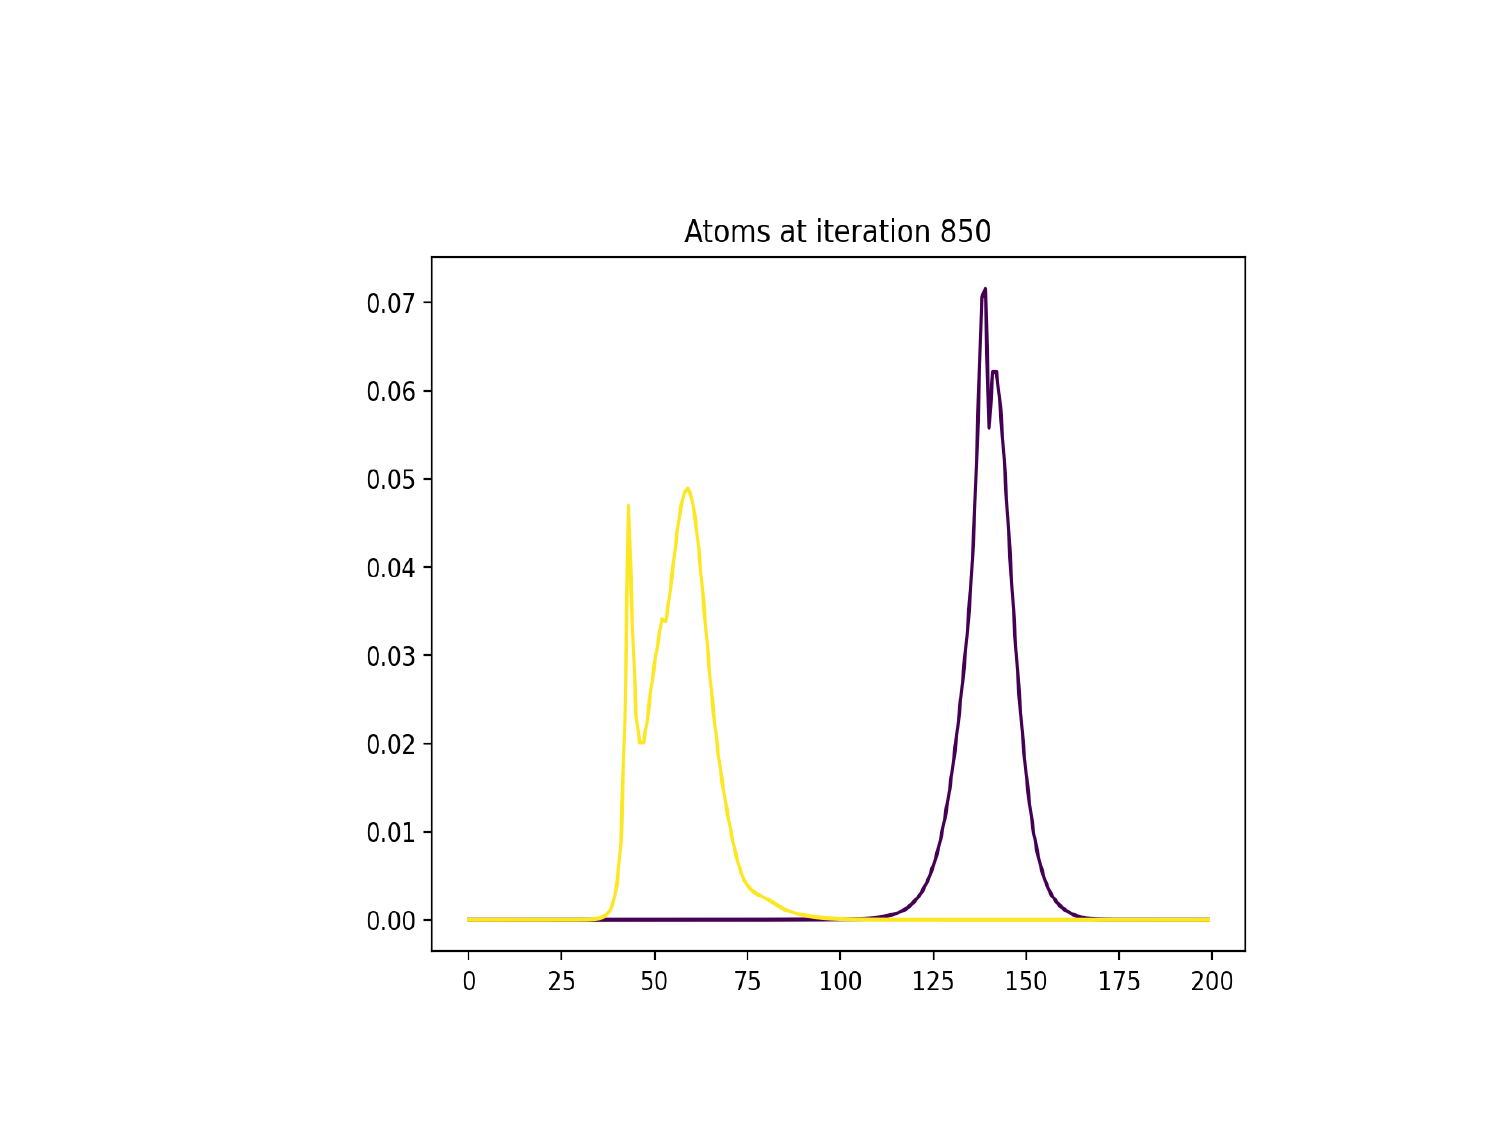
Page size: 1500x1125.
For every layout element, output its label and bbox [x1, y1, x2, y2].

picture [299, 149, 1351, 1051]
